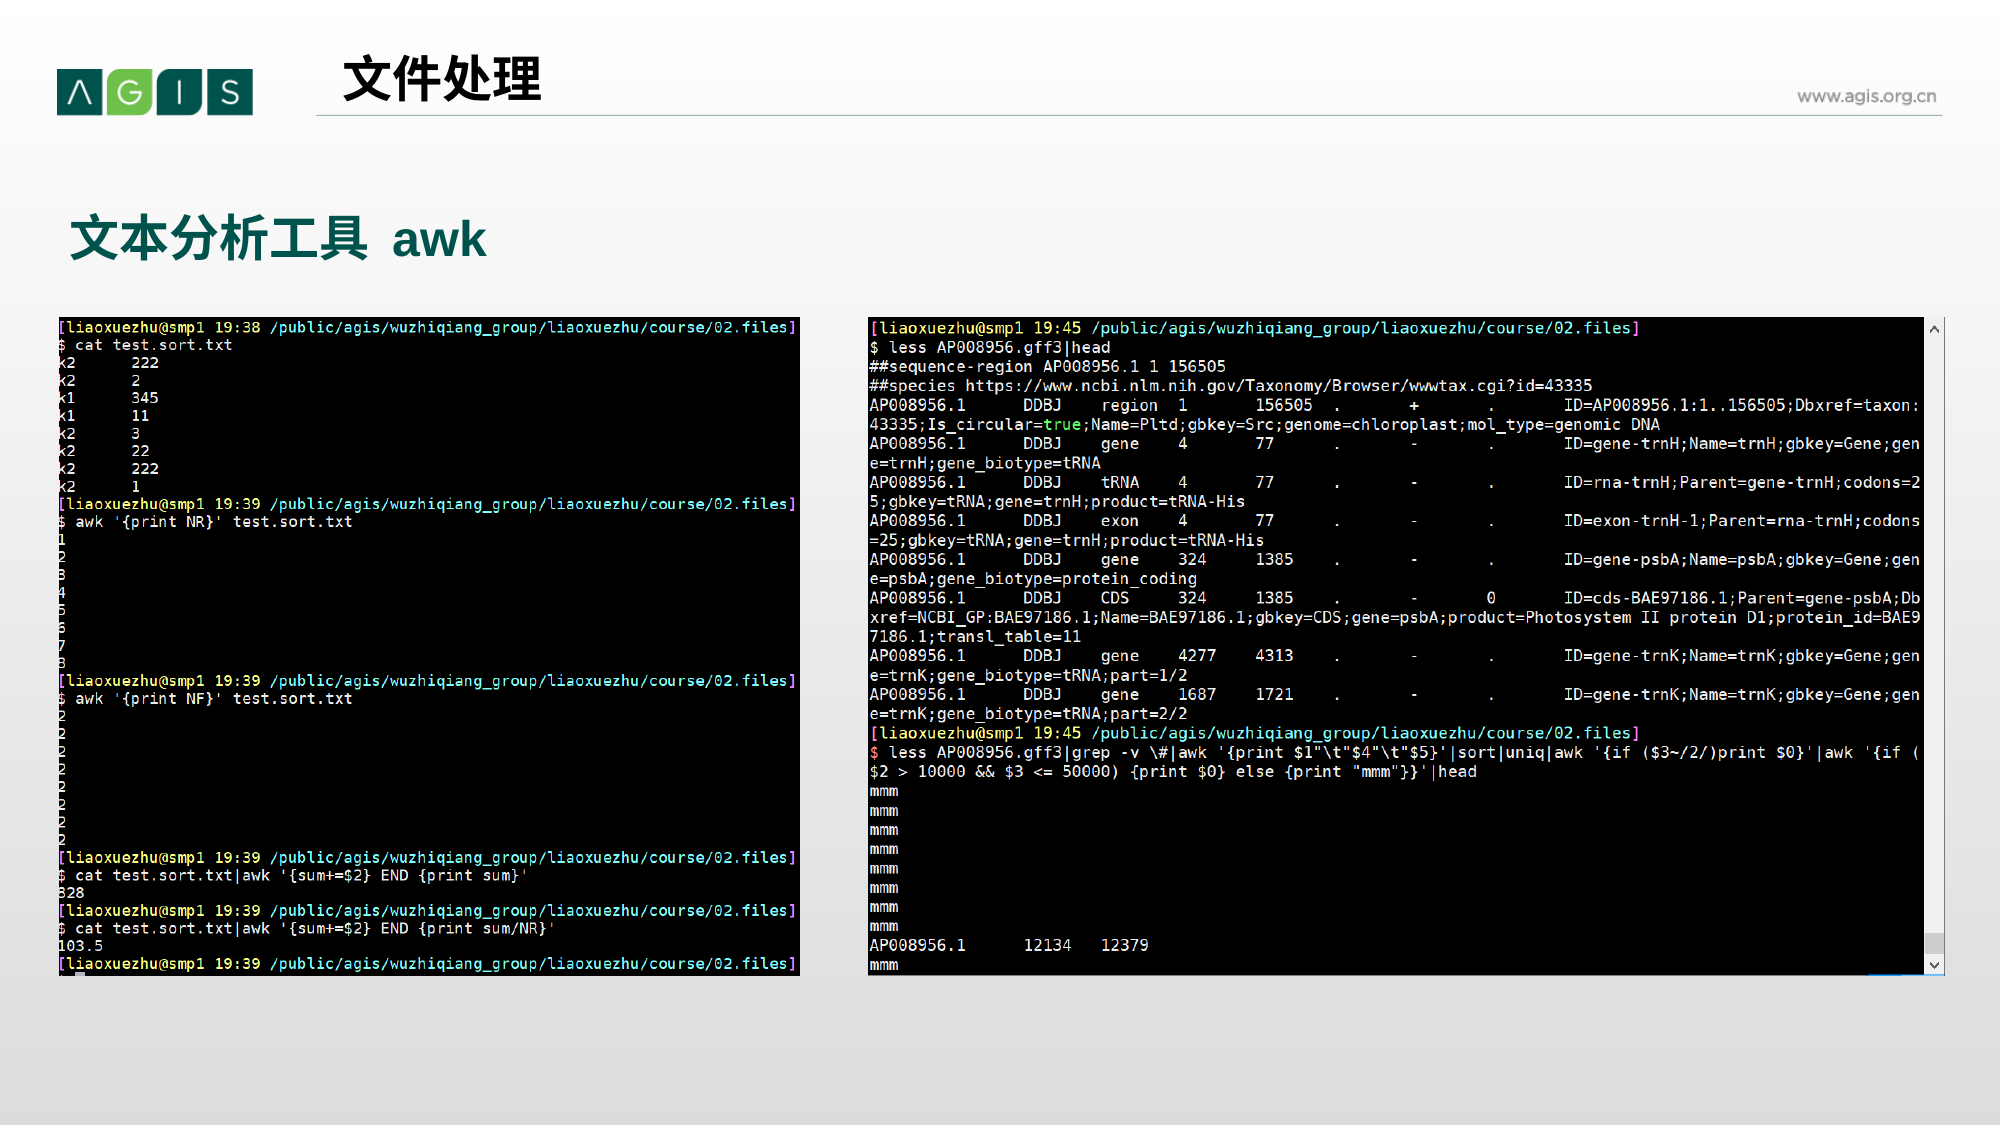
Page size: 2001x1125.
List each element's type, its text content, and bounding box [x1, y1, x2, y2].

picture [57, 69, 1943, 116]
picture [59, 317, 800, 976]
picture [868, 317, 1945, 976]
text_box 文本分析工具 awk [54, 198, 503, 274]
text_box 文件处理 [328, 39, 1254, 69]
